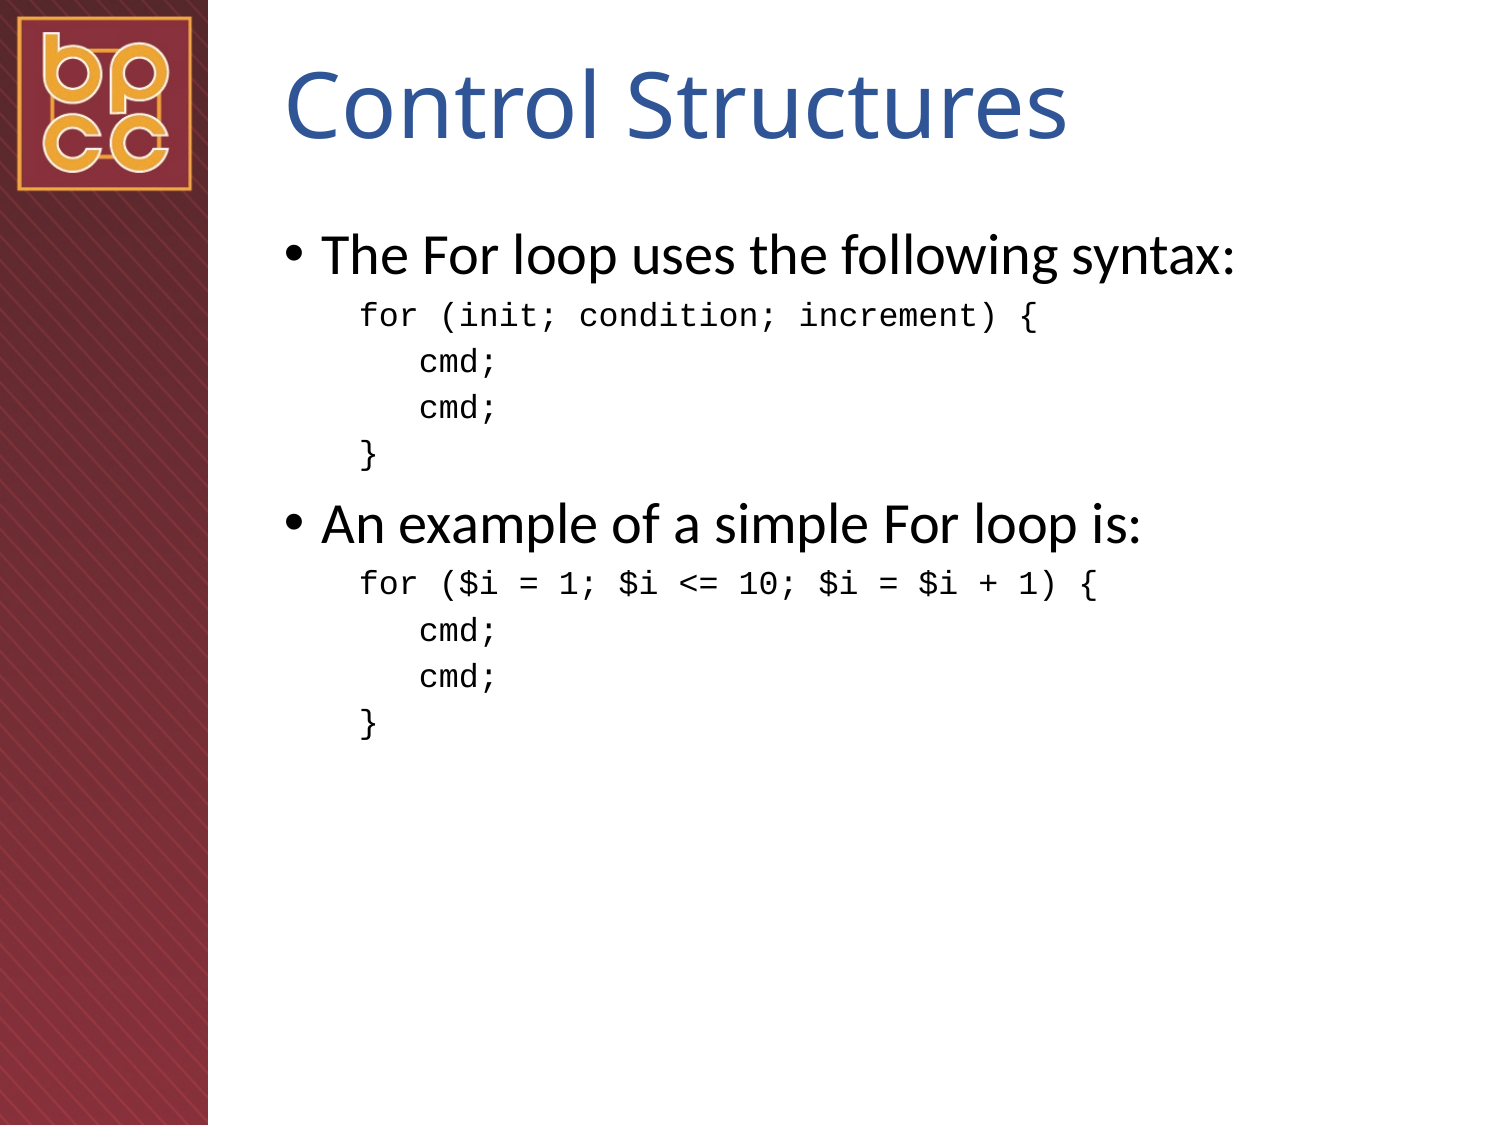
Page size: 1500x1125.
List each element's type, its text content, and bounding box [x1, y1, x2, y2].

list The For loop uses the following syntax: for (init; condition; increment) { cmd; cmd; } An example of a simple For loop is: for ($i = 1; $i <= 10; $i = $i + 1) { cmd; cmd; } [268, 216, 1397, 1014]
title Control Structures [268, 24, 1397, 193]
picture [0, 0, 208, 1125]
